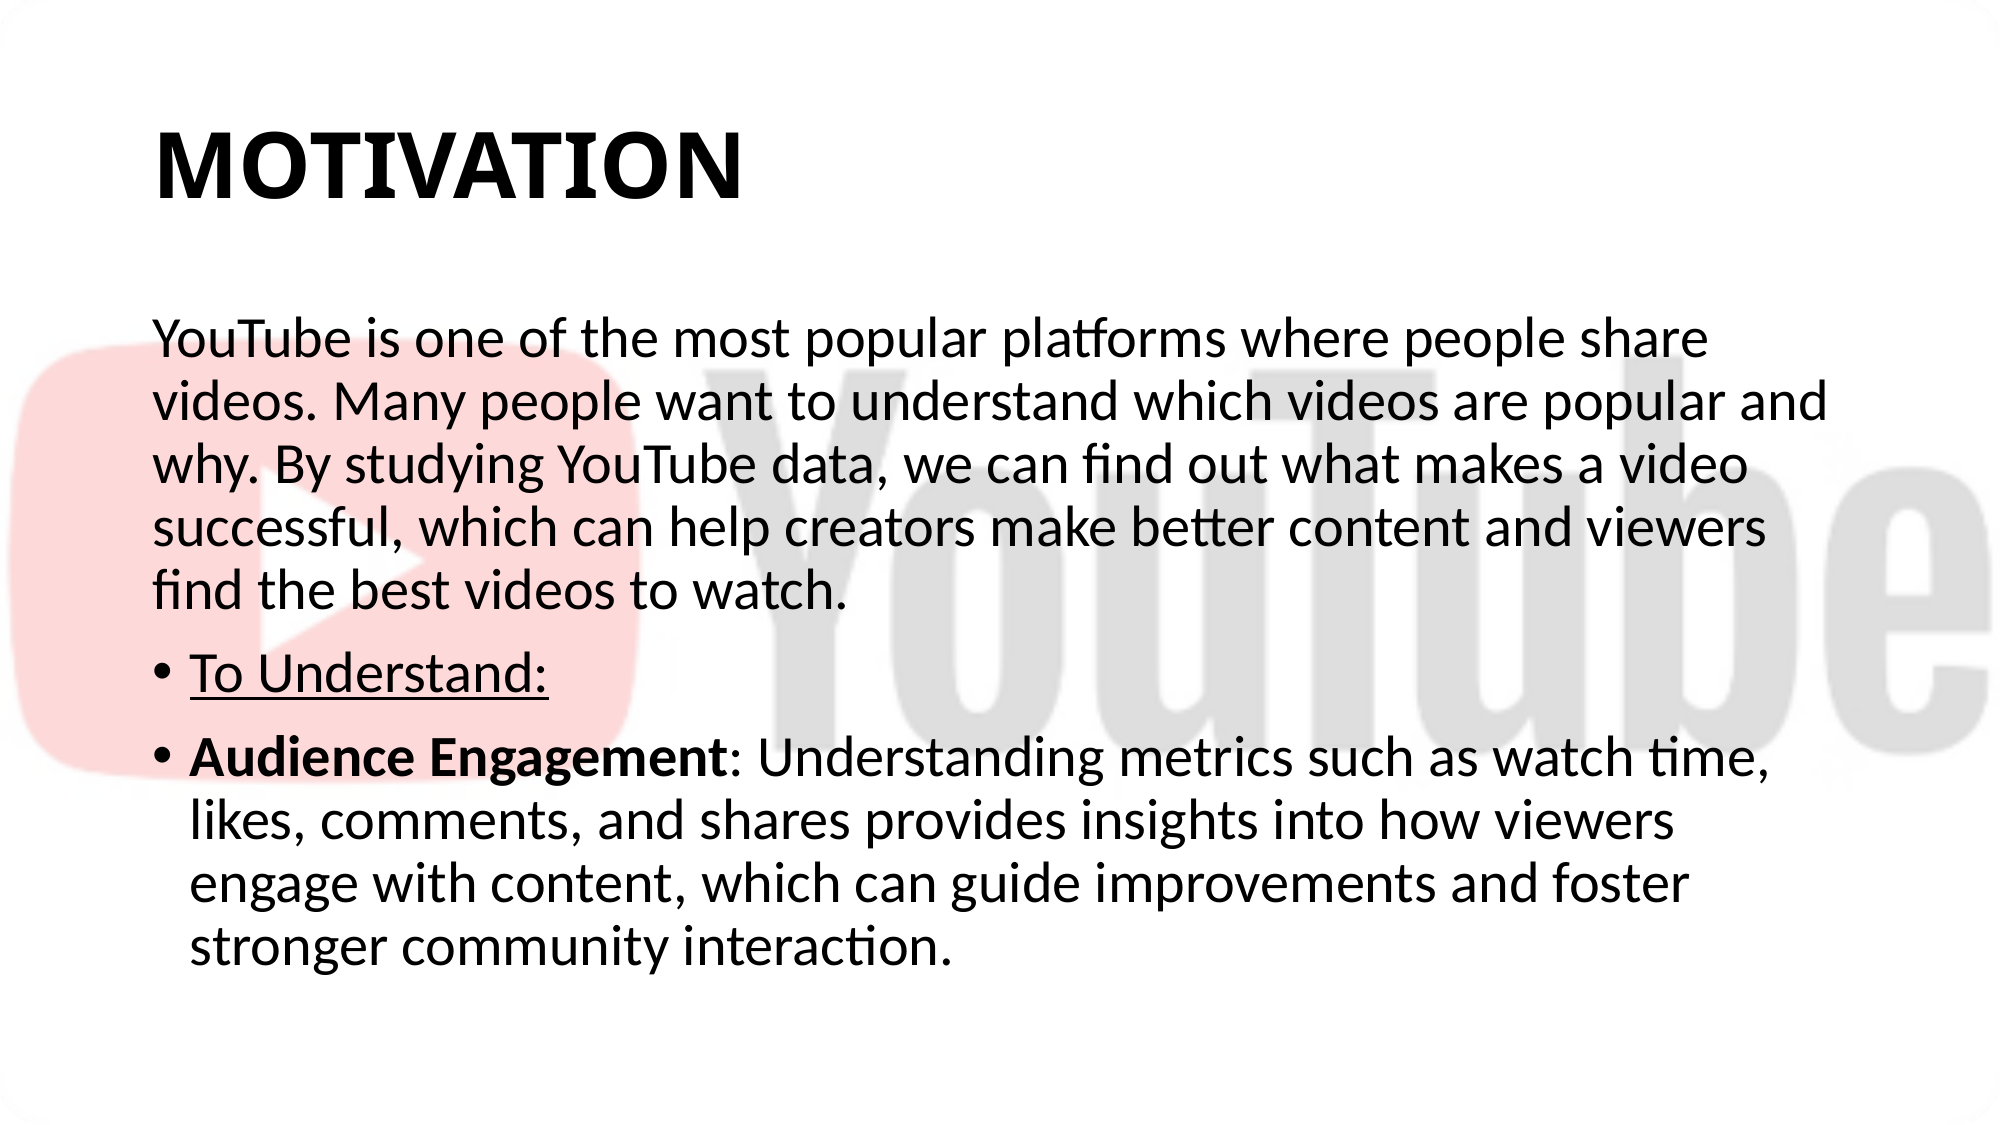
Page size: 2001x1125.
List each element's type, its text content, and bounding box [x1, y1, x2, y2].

list YouTube is one of the most popular platforms where people share videos. Many people want to understand which videos are popular and why. By studying YouTube data, we can find out what makes a video successful, which can help creators make better content and viewers find the best videos to watch. To Understand: Audience Engagement: Understanding metrics such as watch time, likes, comments, and shares provides insights into how viewers engage with content, which can guide improvements and foster stronger community interaction. [137, 299, 1863, 1014]
title MOTIVATION [137, 59, 1863, 278]
